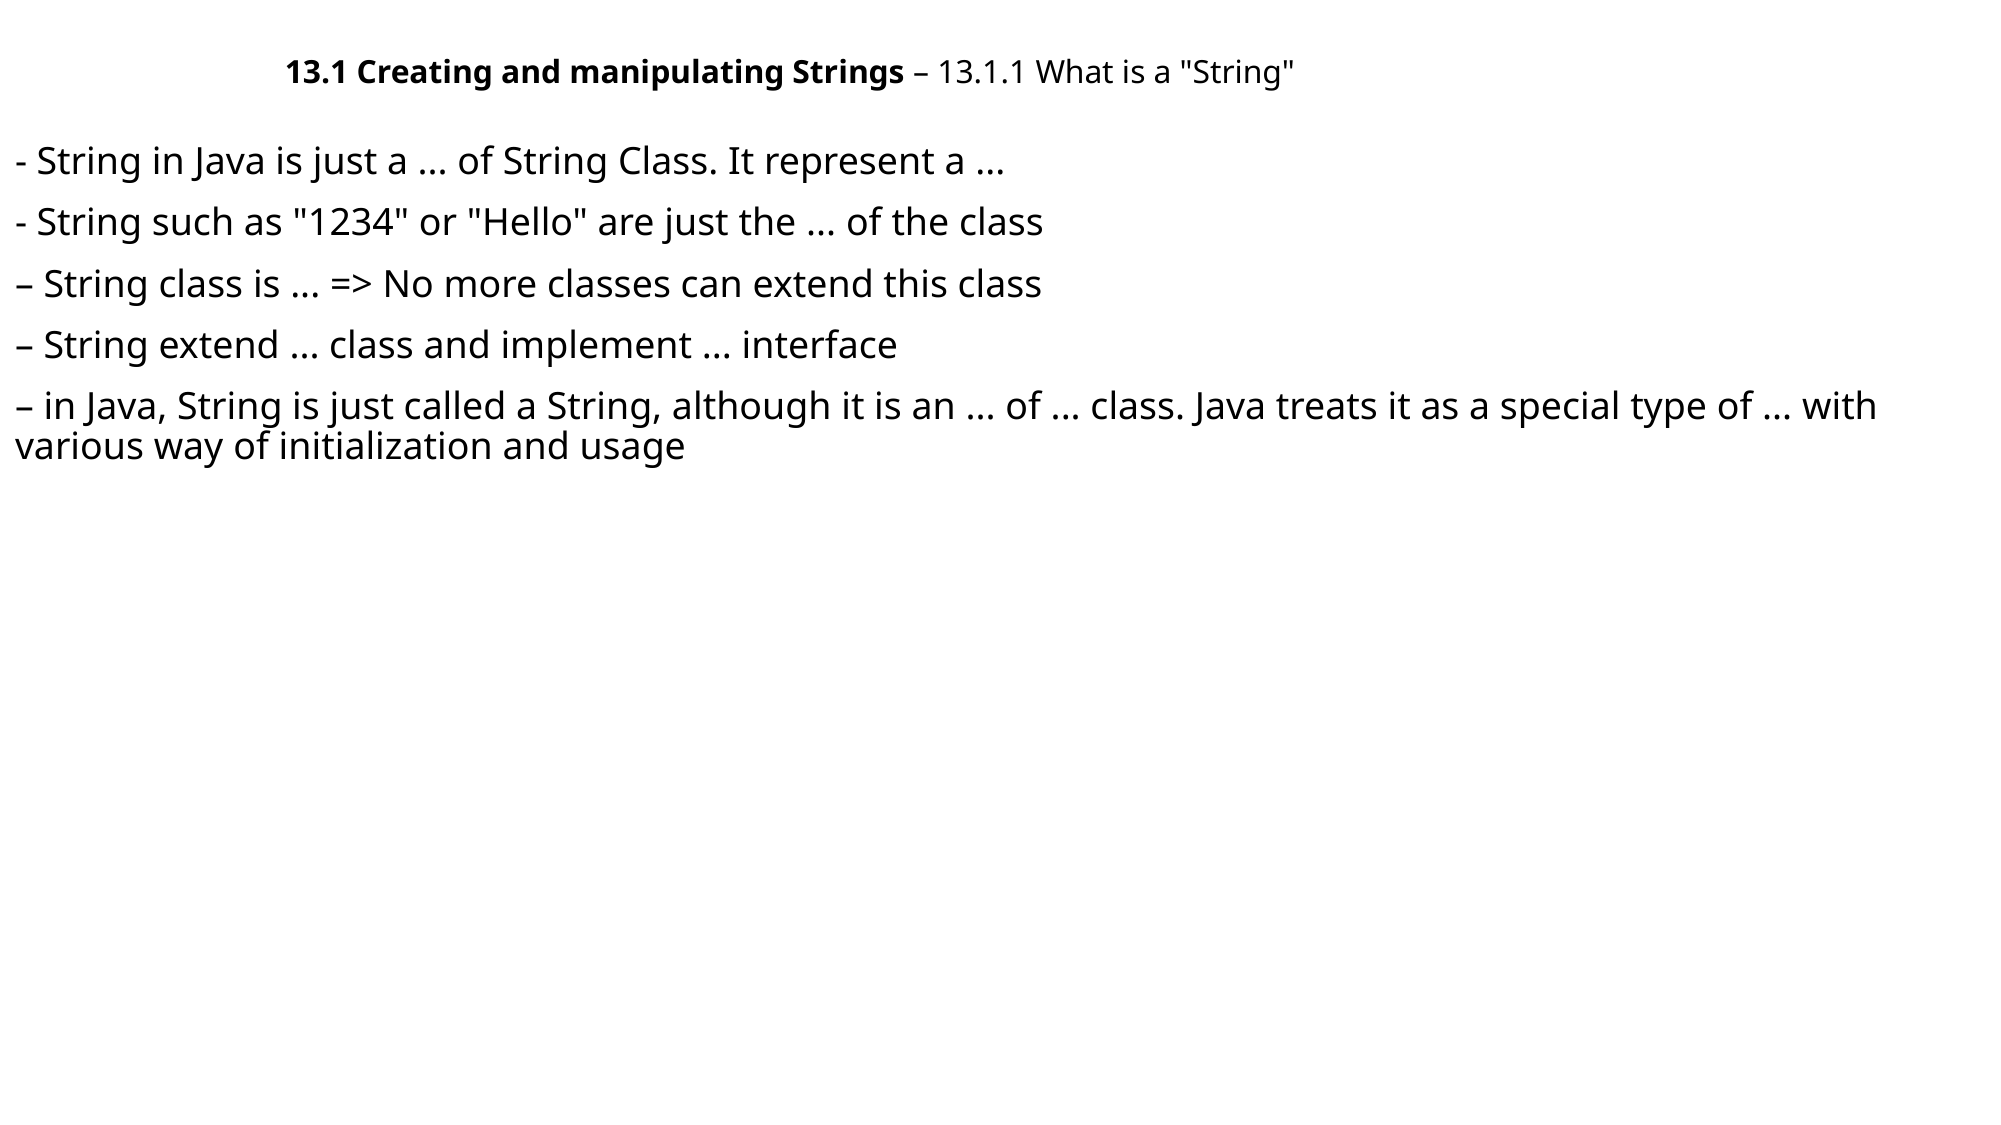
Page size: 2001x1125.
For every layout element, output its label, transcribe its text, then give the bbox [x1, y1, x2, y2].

text_box - String in Java is just a ... of String Class. It represent a ... - String such as "1234" or "Hello" are just the ... of the class – String class is ... => No more classes can extend this class – String extend ... class and implement ... interface – in Java, String is just called a String, although it is an ... of ... class. Java treats it as a special type of ... with various way of initialization and usage [0, 134, 2000, 1125]
subtitle 13.1 Creating and manipulating Strings – 13.1.1 What is a "String" [16, 48, 1564, 98]
